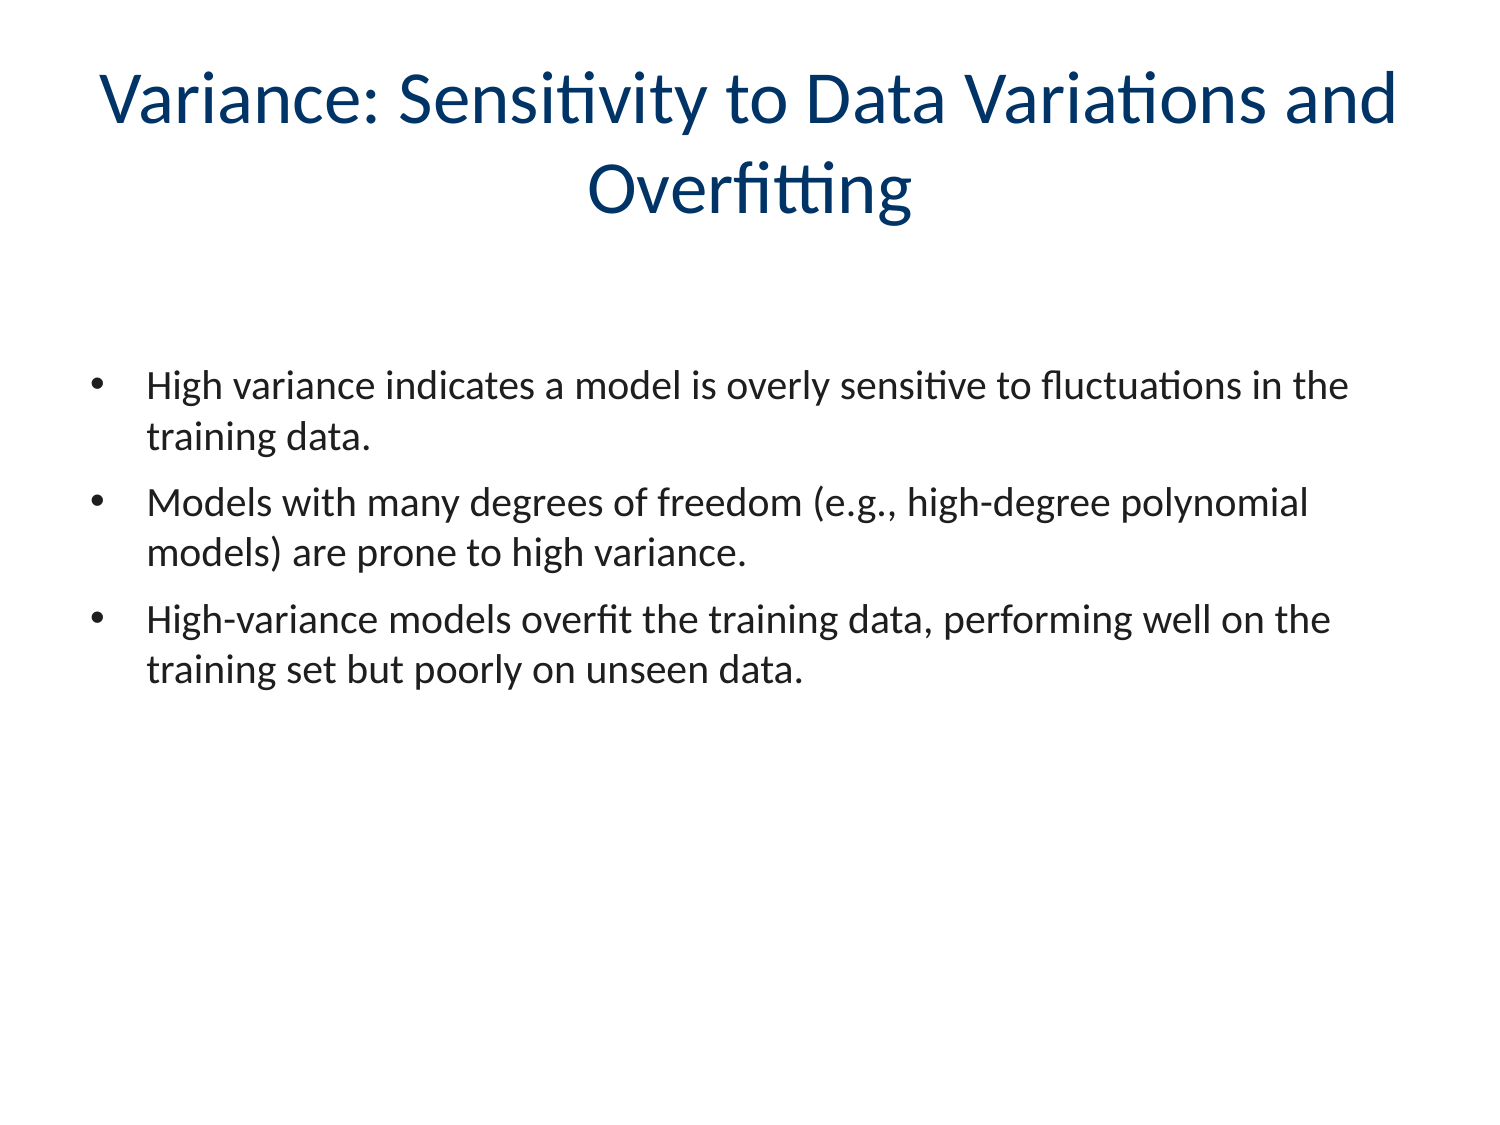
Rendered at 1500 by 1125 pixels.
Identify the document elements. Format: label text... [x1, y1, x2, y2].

title Variance: Sensitivity to Data Variations and Overfitting [75, 45, 1425, 233]
list High variance indicates a model is overly sensitive to fluctuations in the training data. Models with many degrees of freedom (e.g., high-degree polynomial models) are prone to high variance. High-variance models overfit the training data, performing well on the training set but poorly on unseen data. [75, 262, 1425, 1005]
